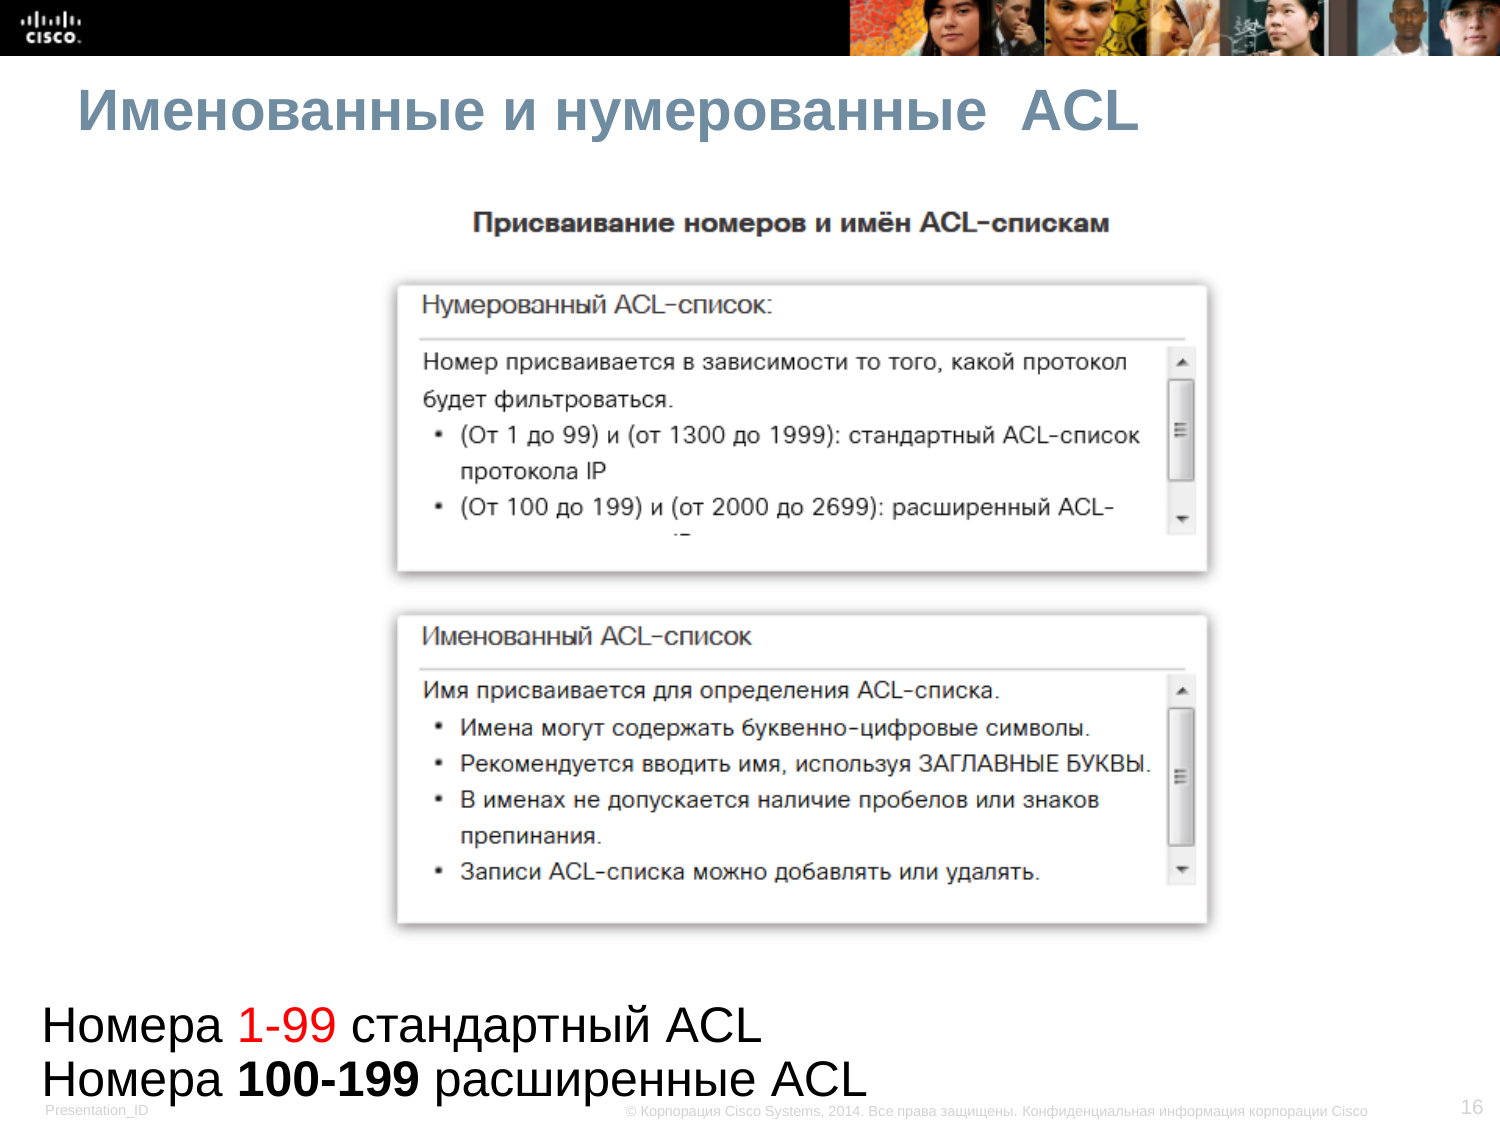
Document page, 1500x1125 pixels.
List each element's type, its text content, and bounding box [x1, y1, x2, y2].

title Именованные и нумерованные ACL [64, 66, 1469, 151]
picture [371, 201, 1238, 944]
picture [0, 0, 1500, 56]
text_box Номера 1-99 стандартный ACL Номера 100-199 расширенные ACL [26, 991, 883, 1115]
